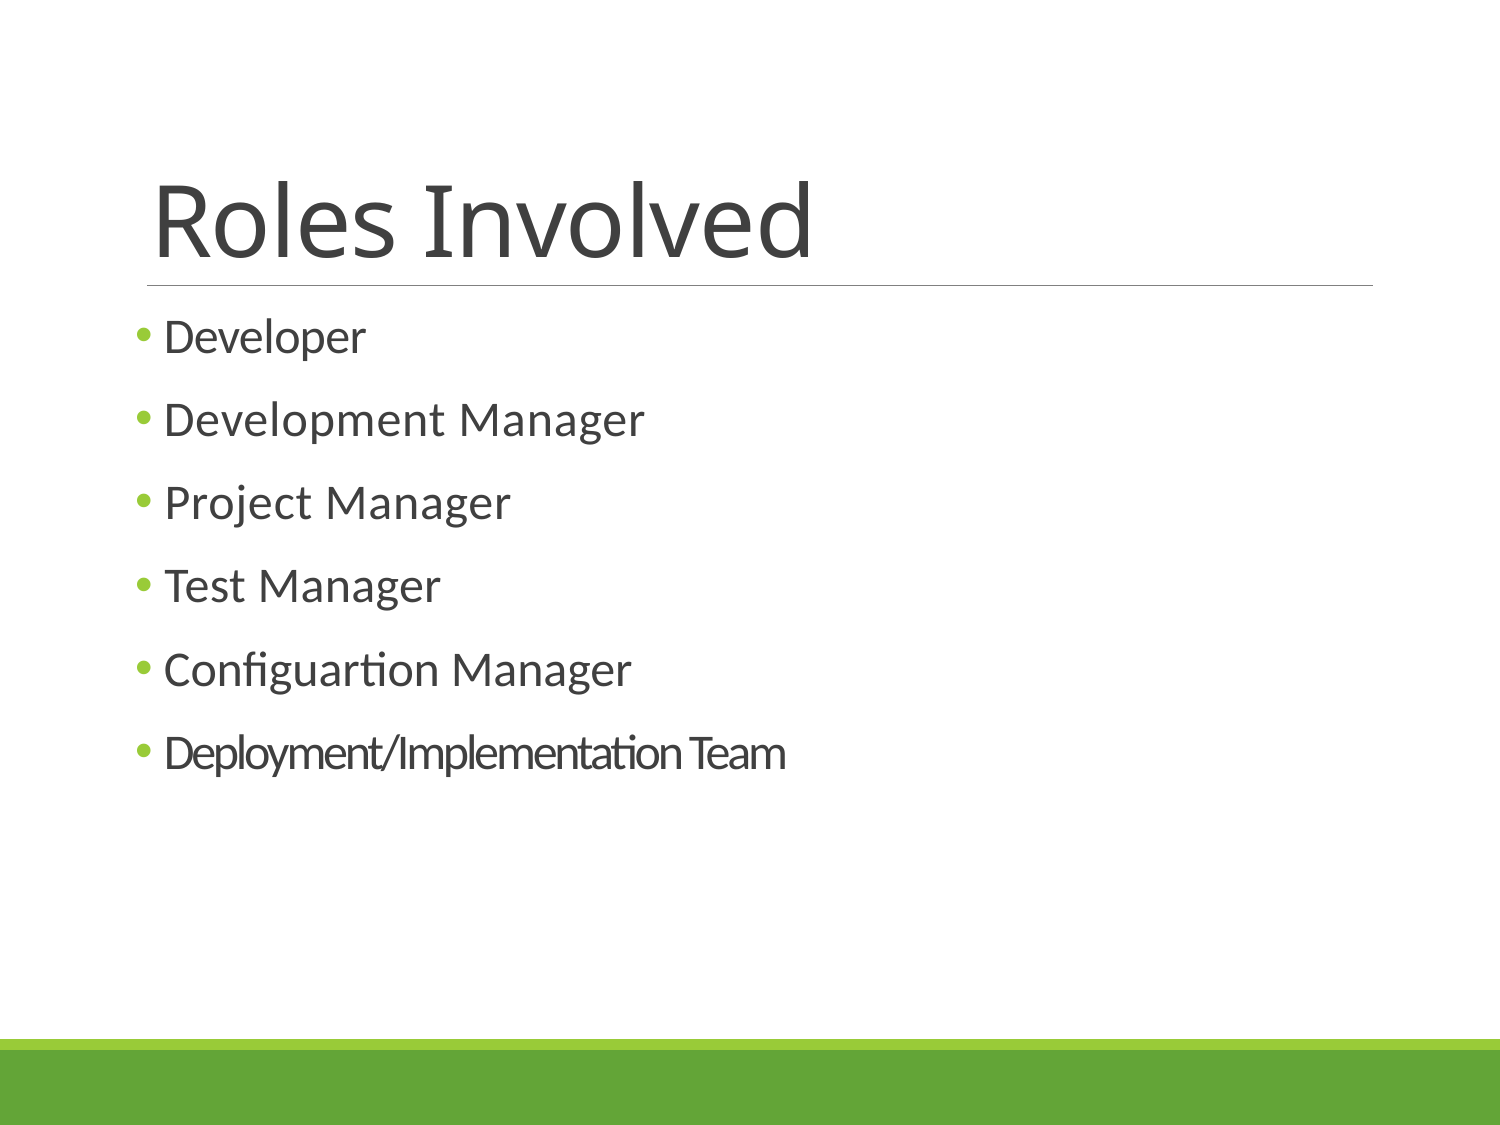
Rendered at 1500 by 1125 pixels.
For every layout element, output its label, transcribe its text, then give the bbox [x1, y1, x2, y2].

list Developer Development Manager Project Manager Test Manager Configuartion Manager Deployment/Implementation Team [135, 302, 1373, 963]
title Roles Involved [135, 47, 1373, 285]
